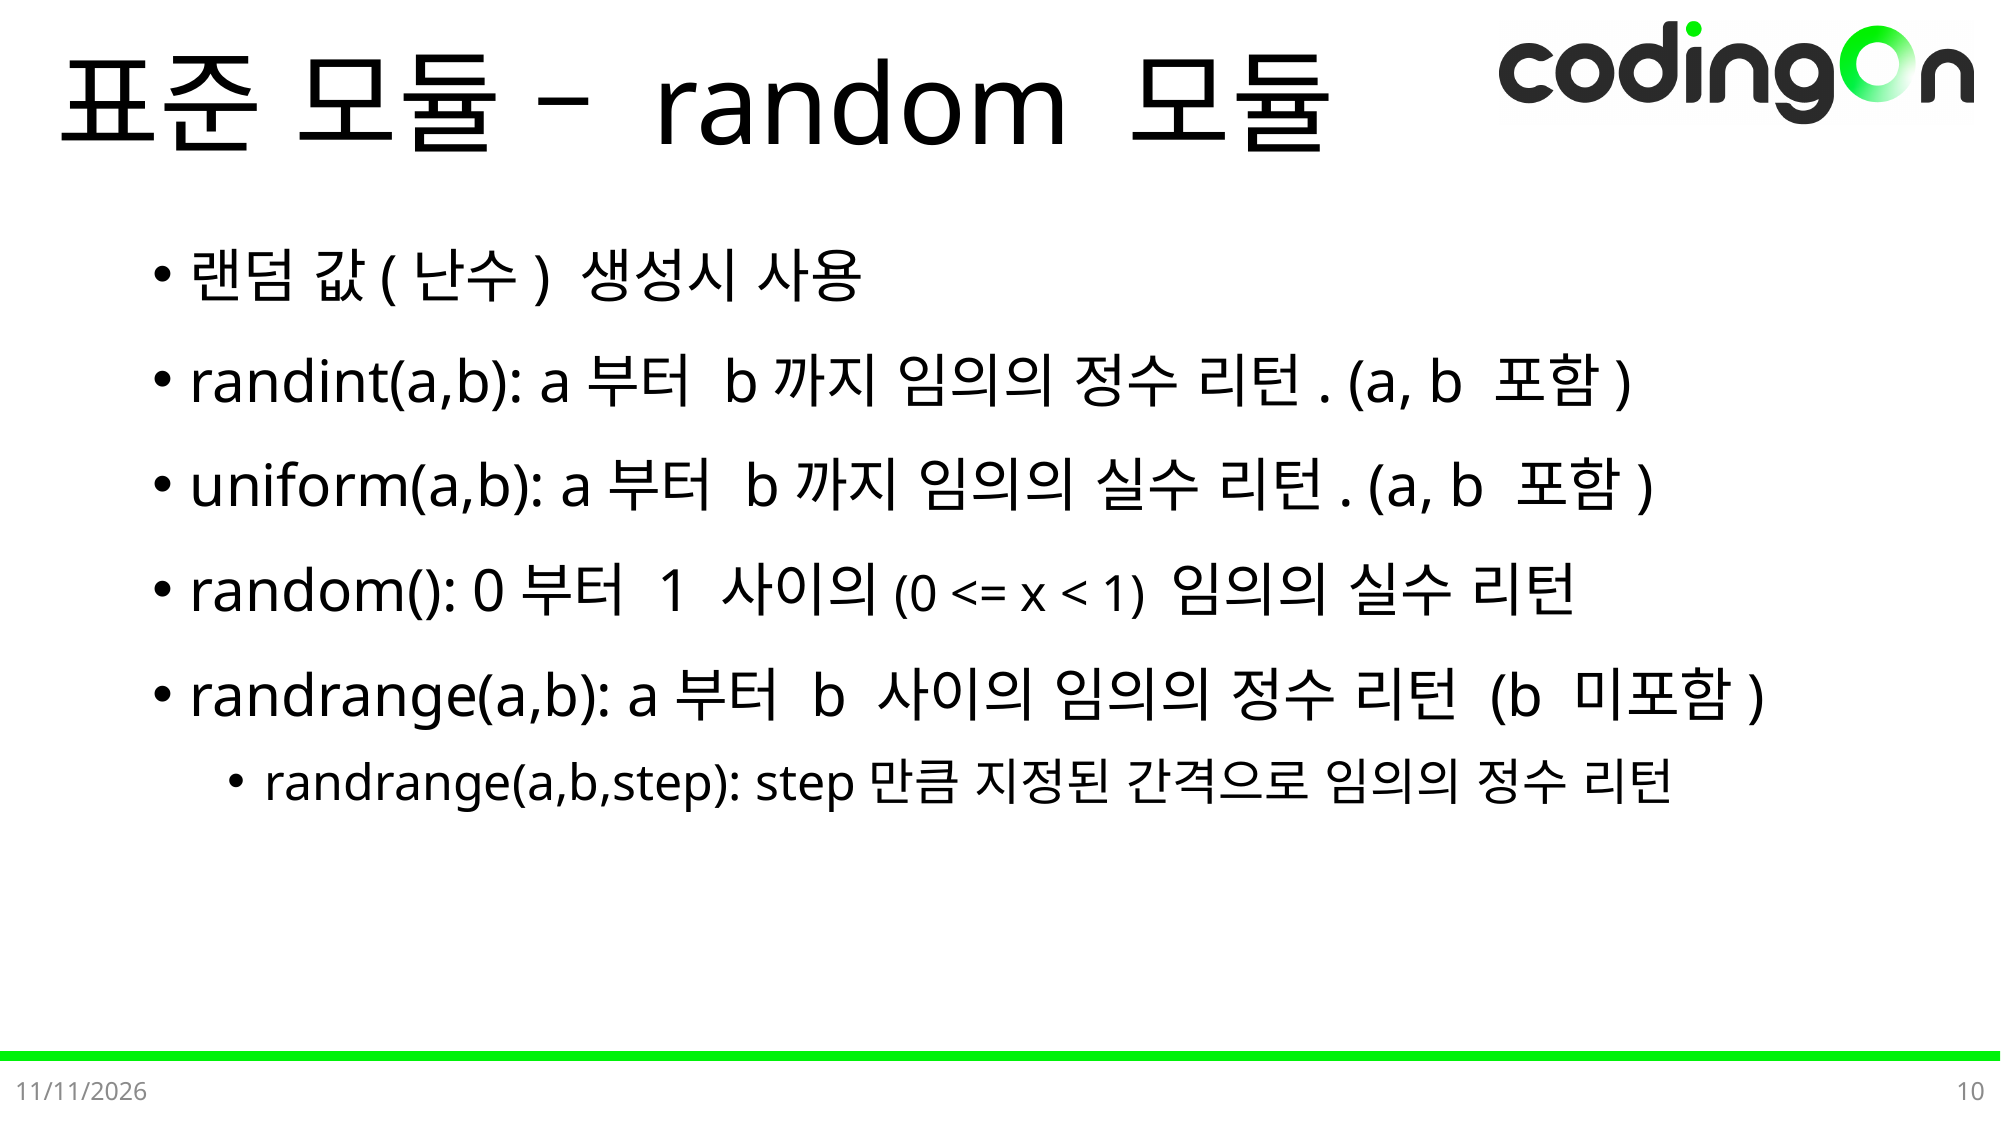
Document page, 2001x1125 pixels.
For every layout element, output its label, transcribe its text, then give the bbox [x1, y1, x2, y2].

title 표준 모듈 – random 모듈 [41, 0, 1767, 218]
slide_number 10 [1550, 1062, 2000, 1123]
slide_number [0, 1062, 450, 1123]
picture [1767, 20, 1974, 125]
list 랜덤 값(난수) 생성시 사용 randint(a,b): a부터 b까지 임의의 정수 리턴. (a, b 포함) uniform(a,b): a부터 b까지 임의의 실수 리턴. (a, b 포함) random(): 0부터 1 사이의(0 <= x < 1) 임의의 실수 리턴 randrange(a,b): a부터 b 사이의 임의의 정수 리턴 (b 미포함) randrange(a,b,step): step만큼 지정된 간격으로 임의의 정수 리턴 [137, 217, 1863, 932]
